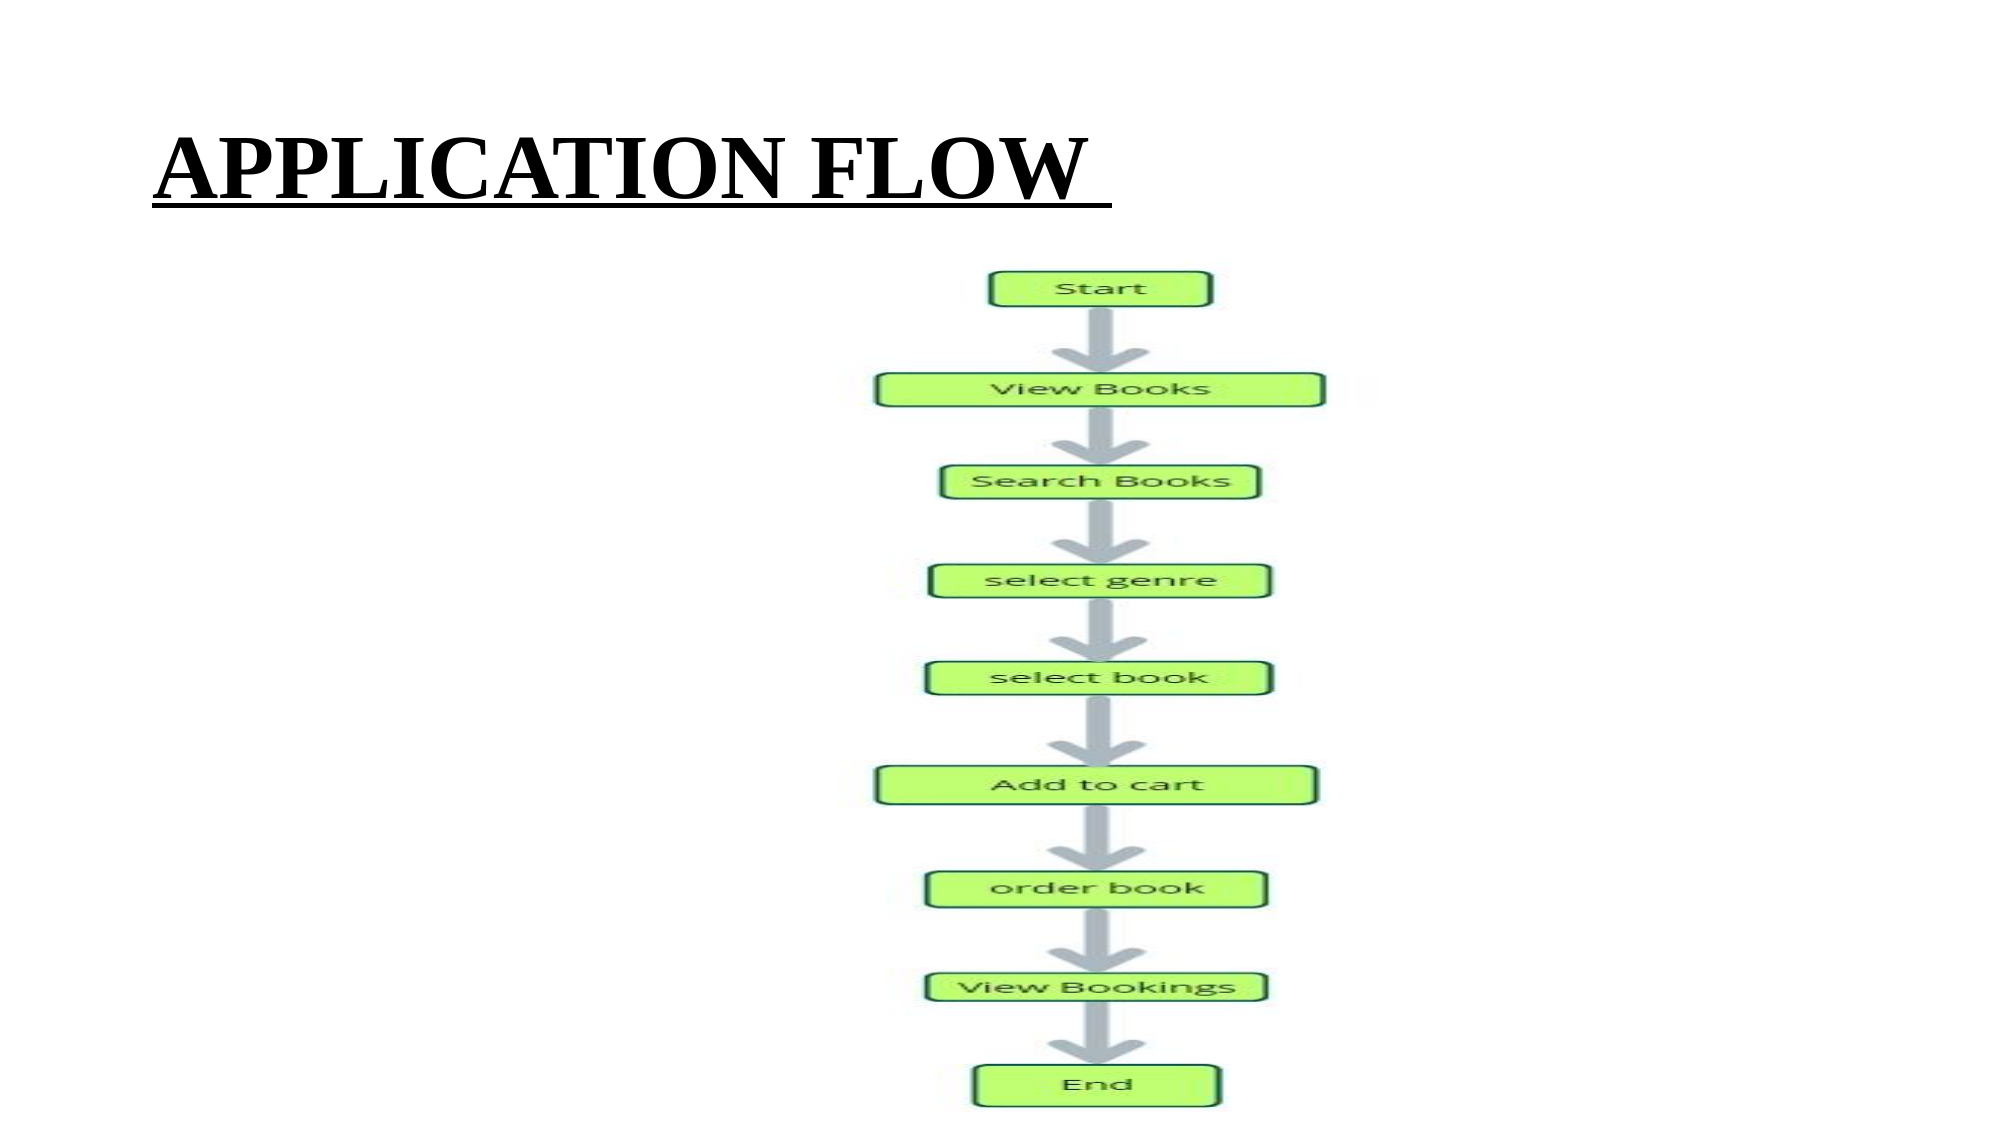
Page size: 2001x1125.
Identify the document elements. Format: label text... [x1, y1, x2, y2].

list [645, 229, 1544, 1125]
title APPLICATION FLOW [137, 59, 1863, 278]
